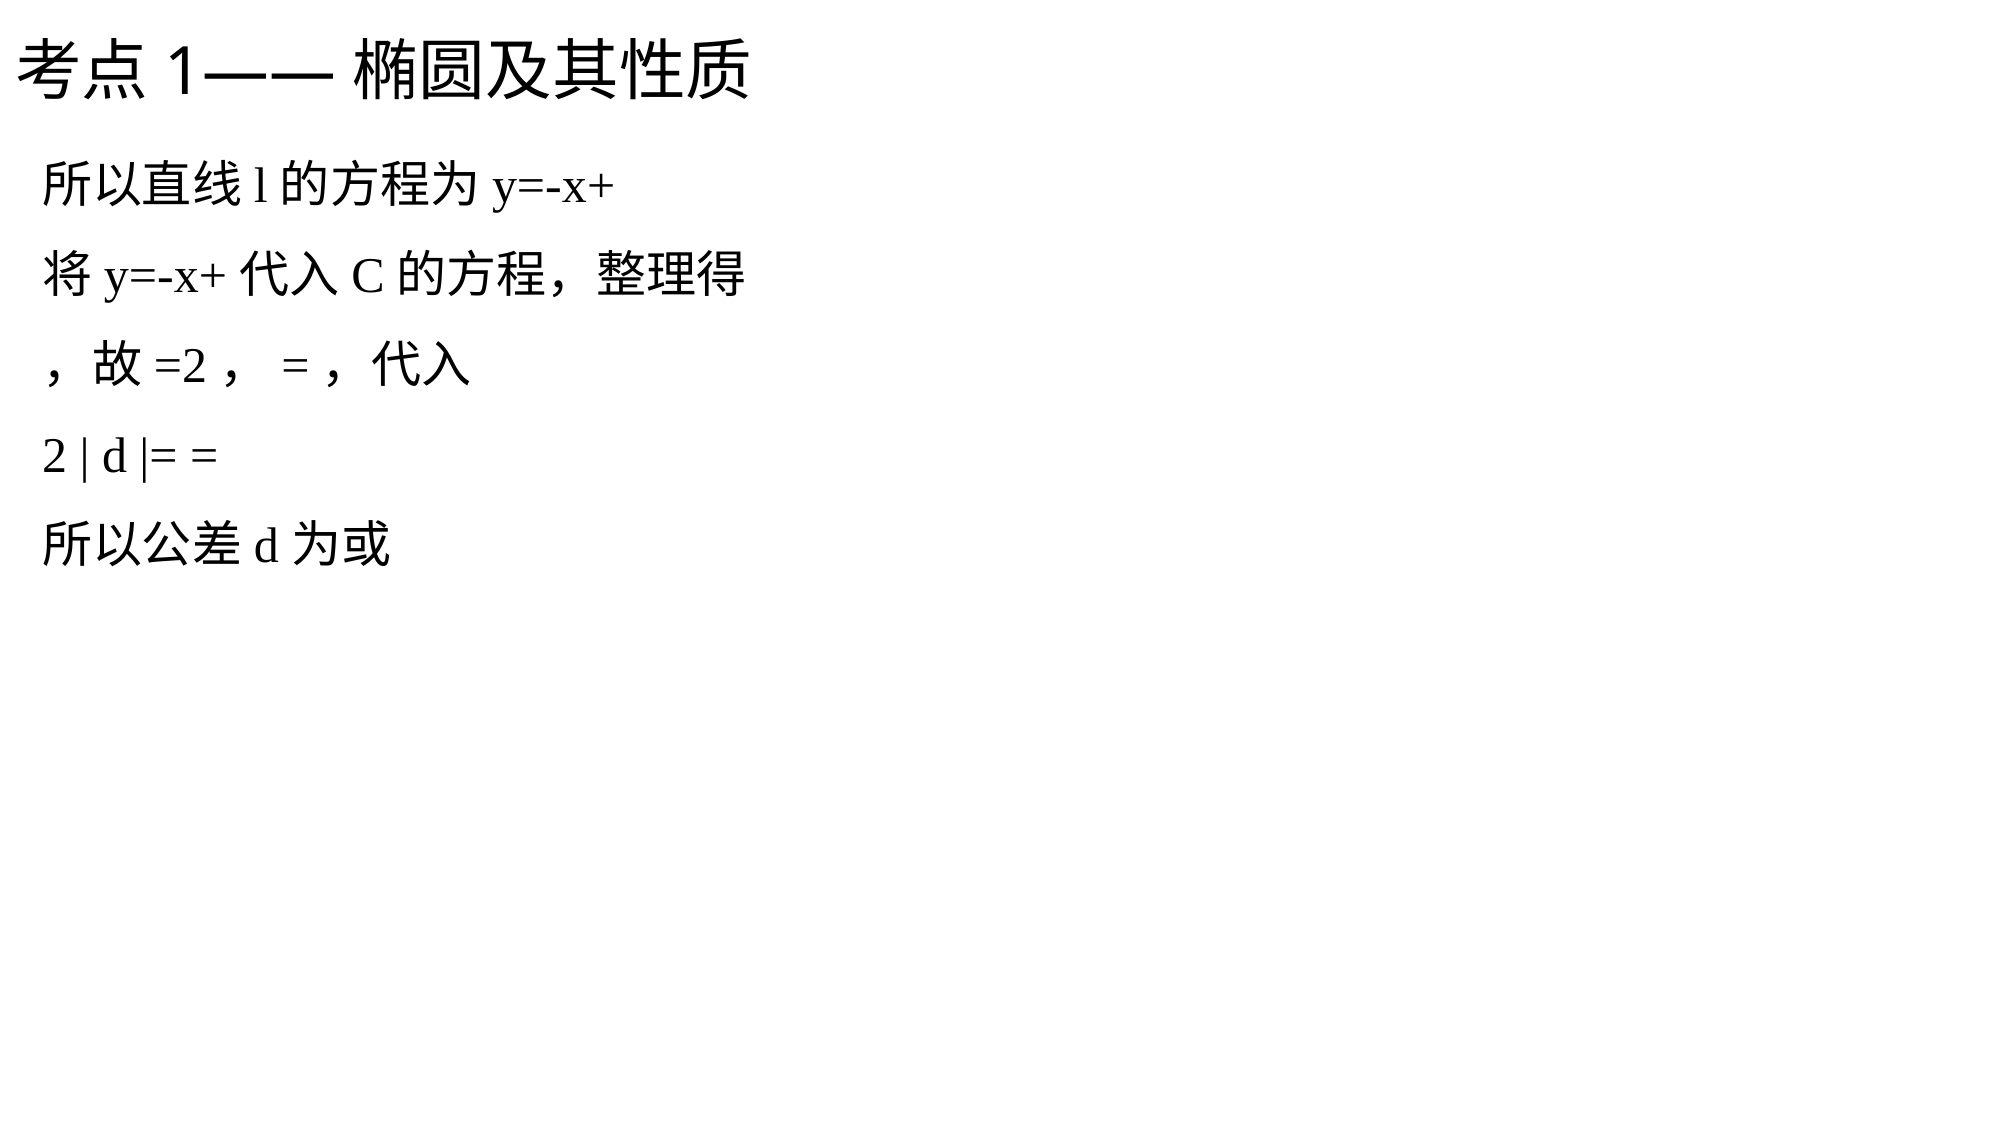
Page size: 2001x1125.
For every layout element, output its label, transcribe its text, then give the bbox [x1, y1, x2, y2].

text_box 考点1——椭圆及其性质 [0, 0, 1958, 115]
